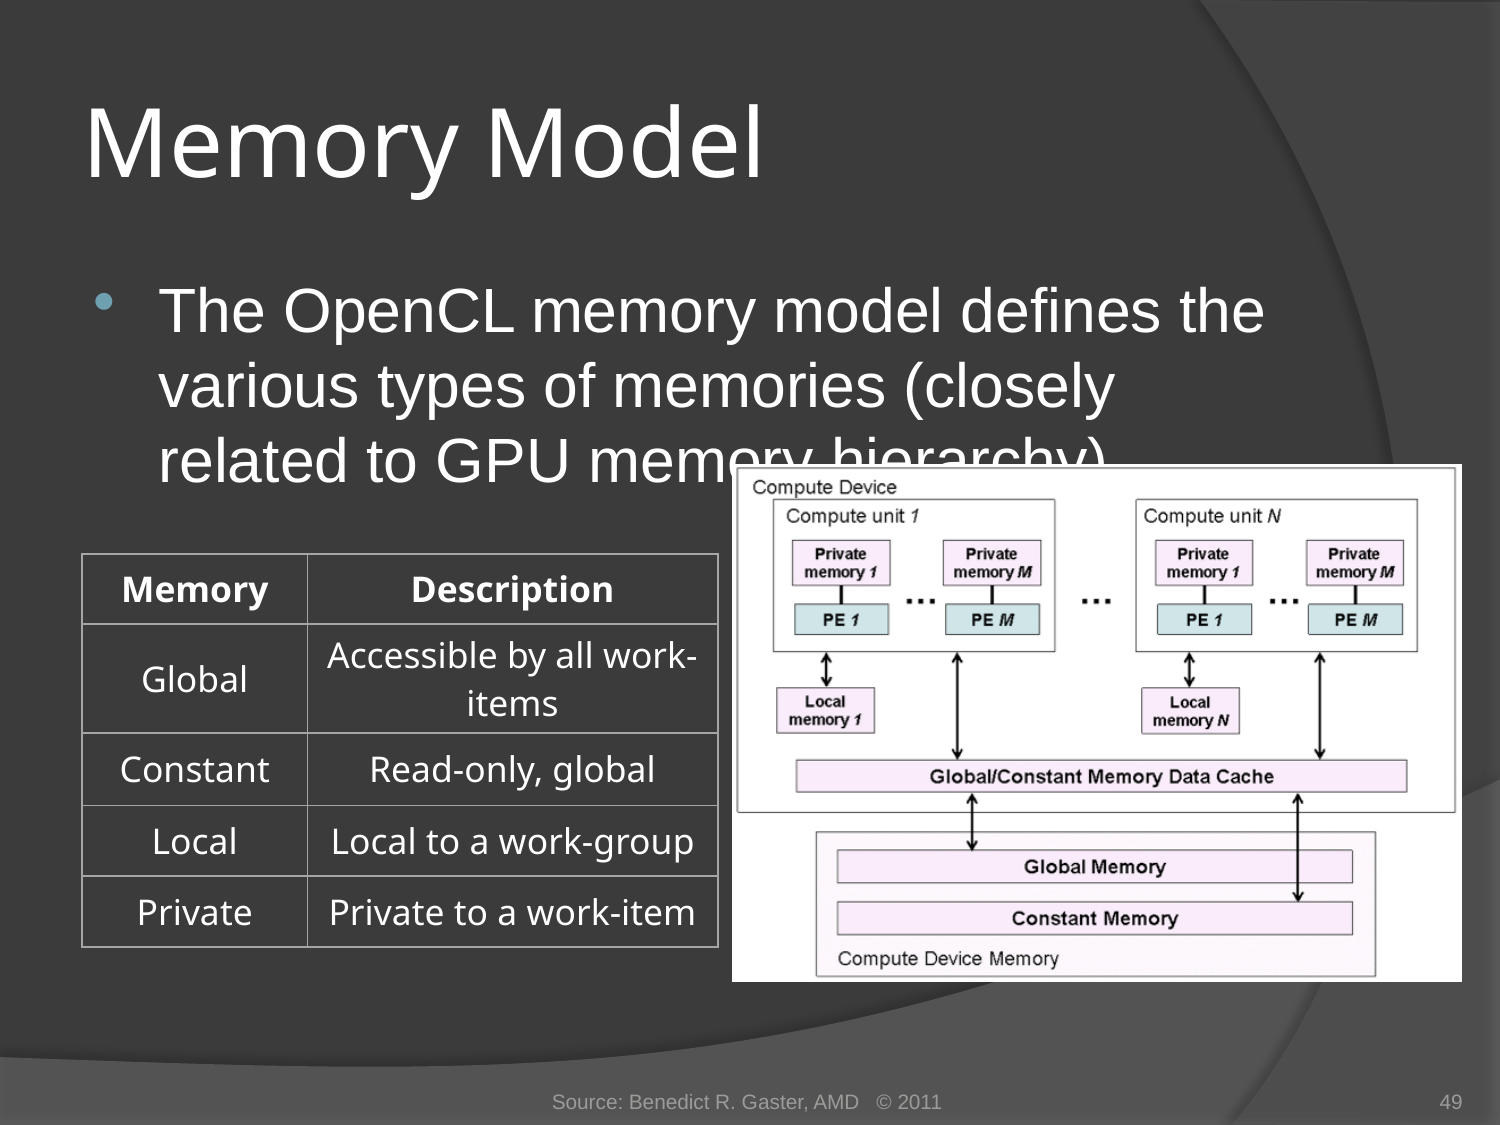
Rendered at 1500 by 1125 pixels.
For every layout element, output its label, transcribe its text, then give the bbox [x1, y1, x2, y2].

table_cell Private [83, 877, 307, 946]
table_cell Local [83, 806, 307, 875]
picture [732, 463, 1463, 983]
slide_number 49 [1337, 1053, 1463, 1114]
table_cell Private to a work-item [308, 877, 717, 946]
table_cell Global [83, 625, 307, 732]
table_cell Read-only, global [308, 734, 717, 805]
title Memory Model [75, 45, 1300, 233]
table_header Description [308, 555, 717, 623]
table_cell Local to a work-group [308, 806, 717, 875]
list The OpenCL memory model defines the various types of memories (closely related to GPU memory hierarchy) [75, 262, 1300, 1005]
table_header Memory [83, 555, 307, 623]
table_cell Constant [83, 734, 307, 805]
footer Source: Benedict R. Gaster, AMD © 2011 [512, 1053, 988, 1114]
table_cell Accessible by all work-items [308, 625, 717, 732]
